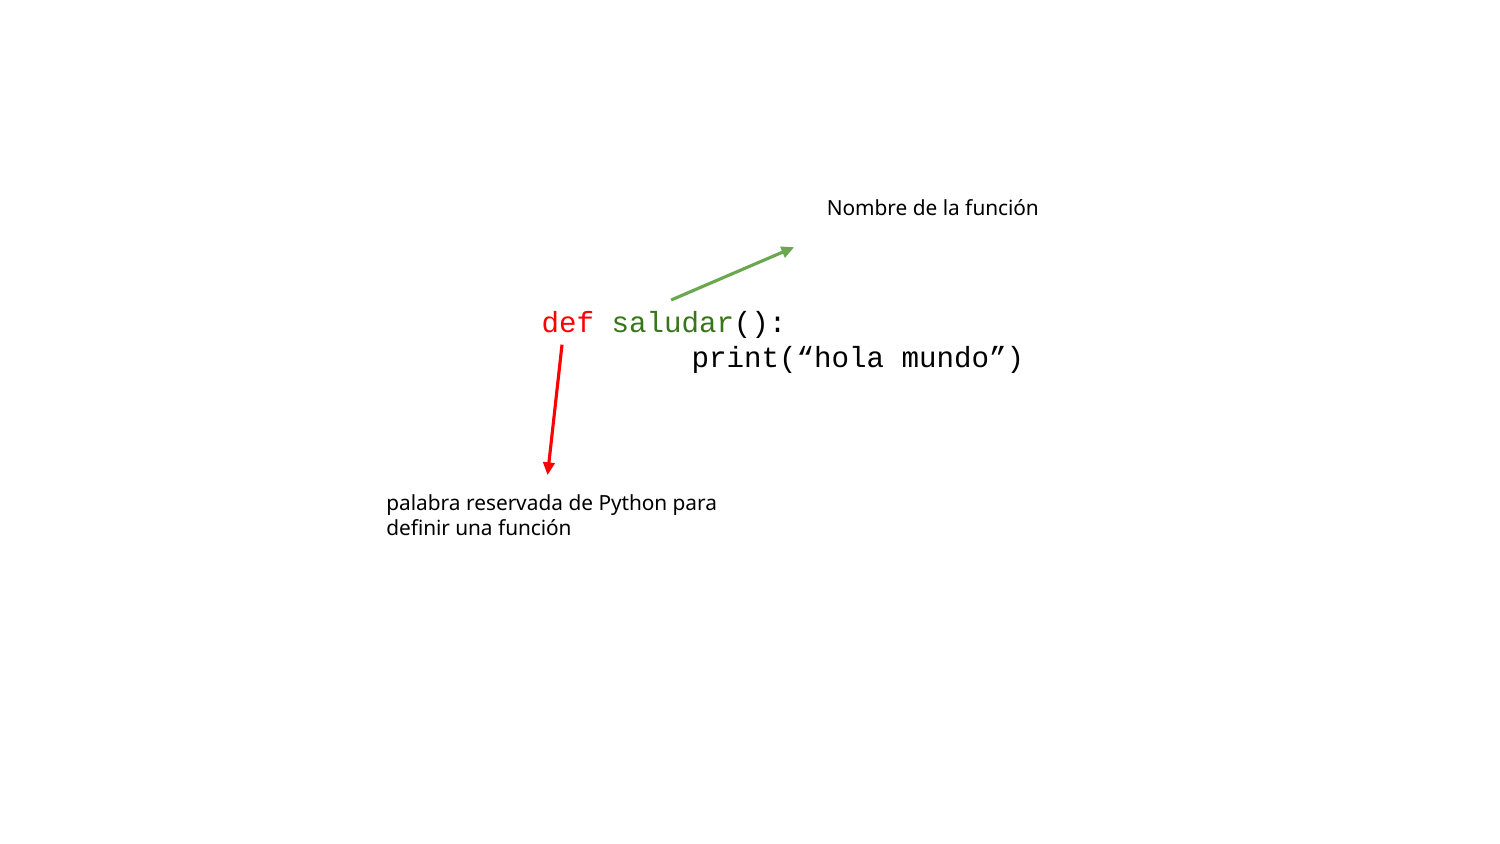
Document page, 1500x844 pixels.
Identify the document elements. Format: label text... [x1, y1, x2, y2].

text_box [547, 344, 563, 475]
text_box palabra reservada de Python para definir una función [371, 474, 760, 555]
text_box Nombre de la función [811, 181, 1200, 232]
text_box def saludar(): print(“hola mundo”) [526, 288, 1129, 388]
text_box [670, 247, 795, 301]
